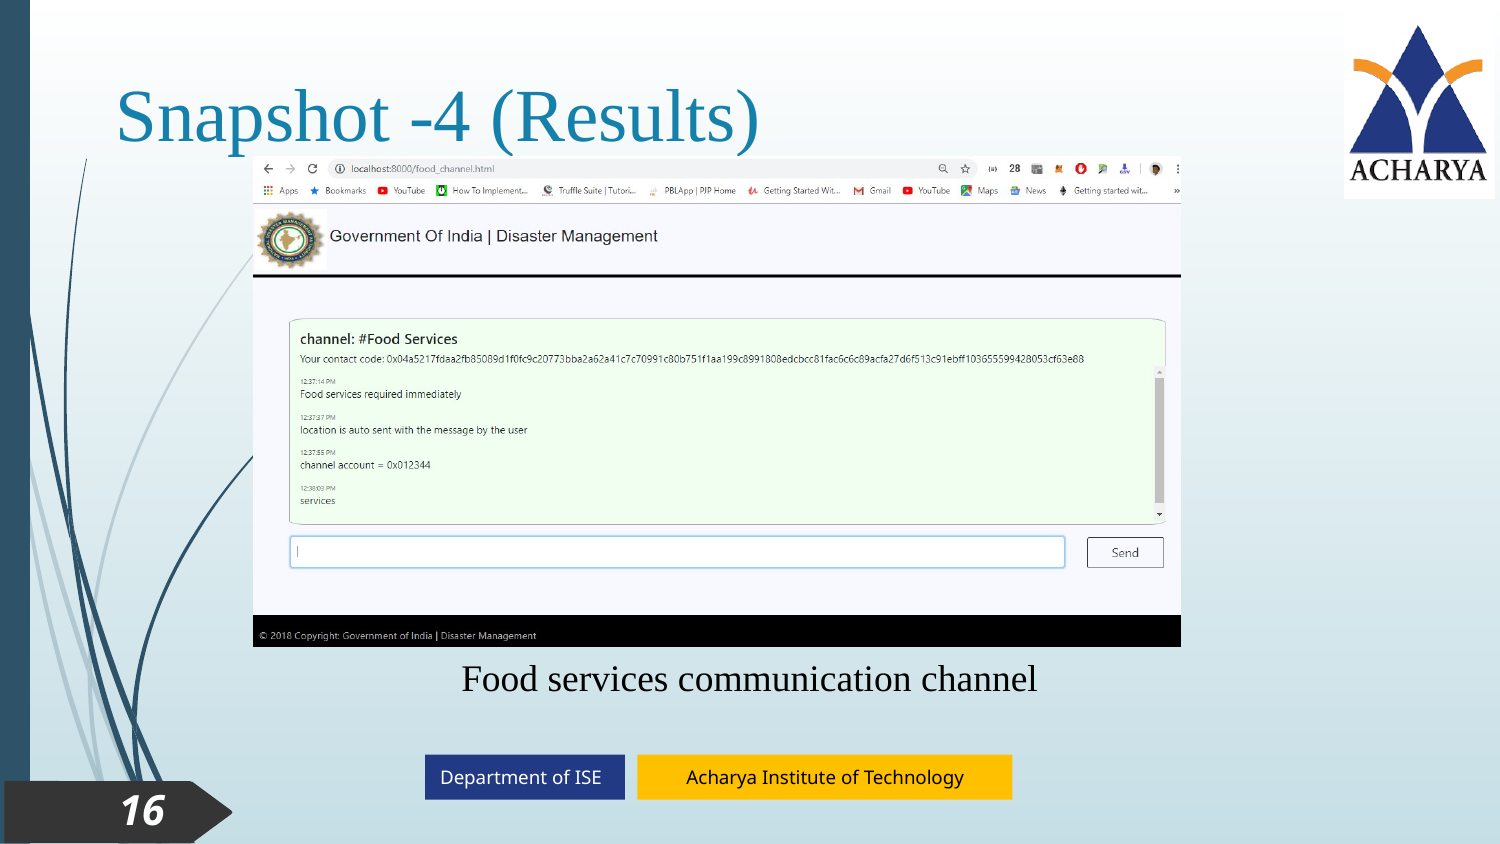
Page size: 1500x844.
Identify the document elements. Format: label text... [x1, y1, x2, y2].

slide_number 16 [83, 789, 180, 835]
title Snapshot -4 (Results) [100, 51, 1376, 233]
text_box Food services communication channel [117, 646, 1382, 707]
picture [253, 155, 1182, 648]
picture [1344, 5, 1495, 199]
